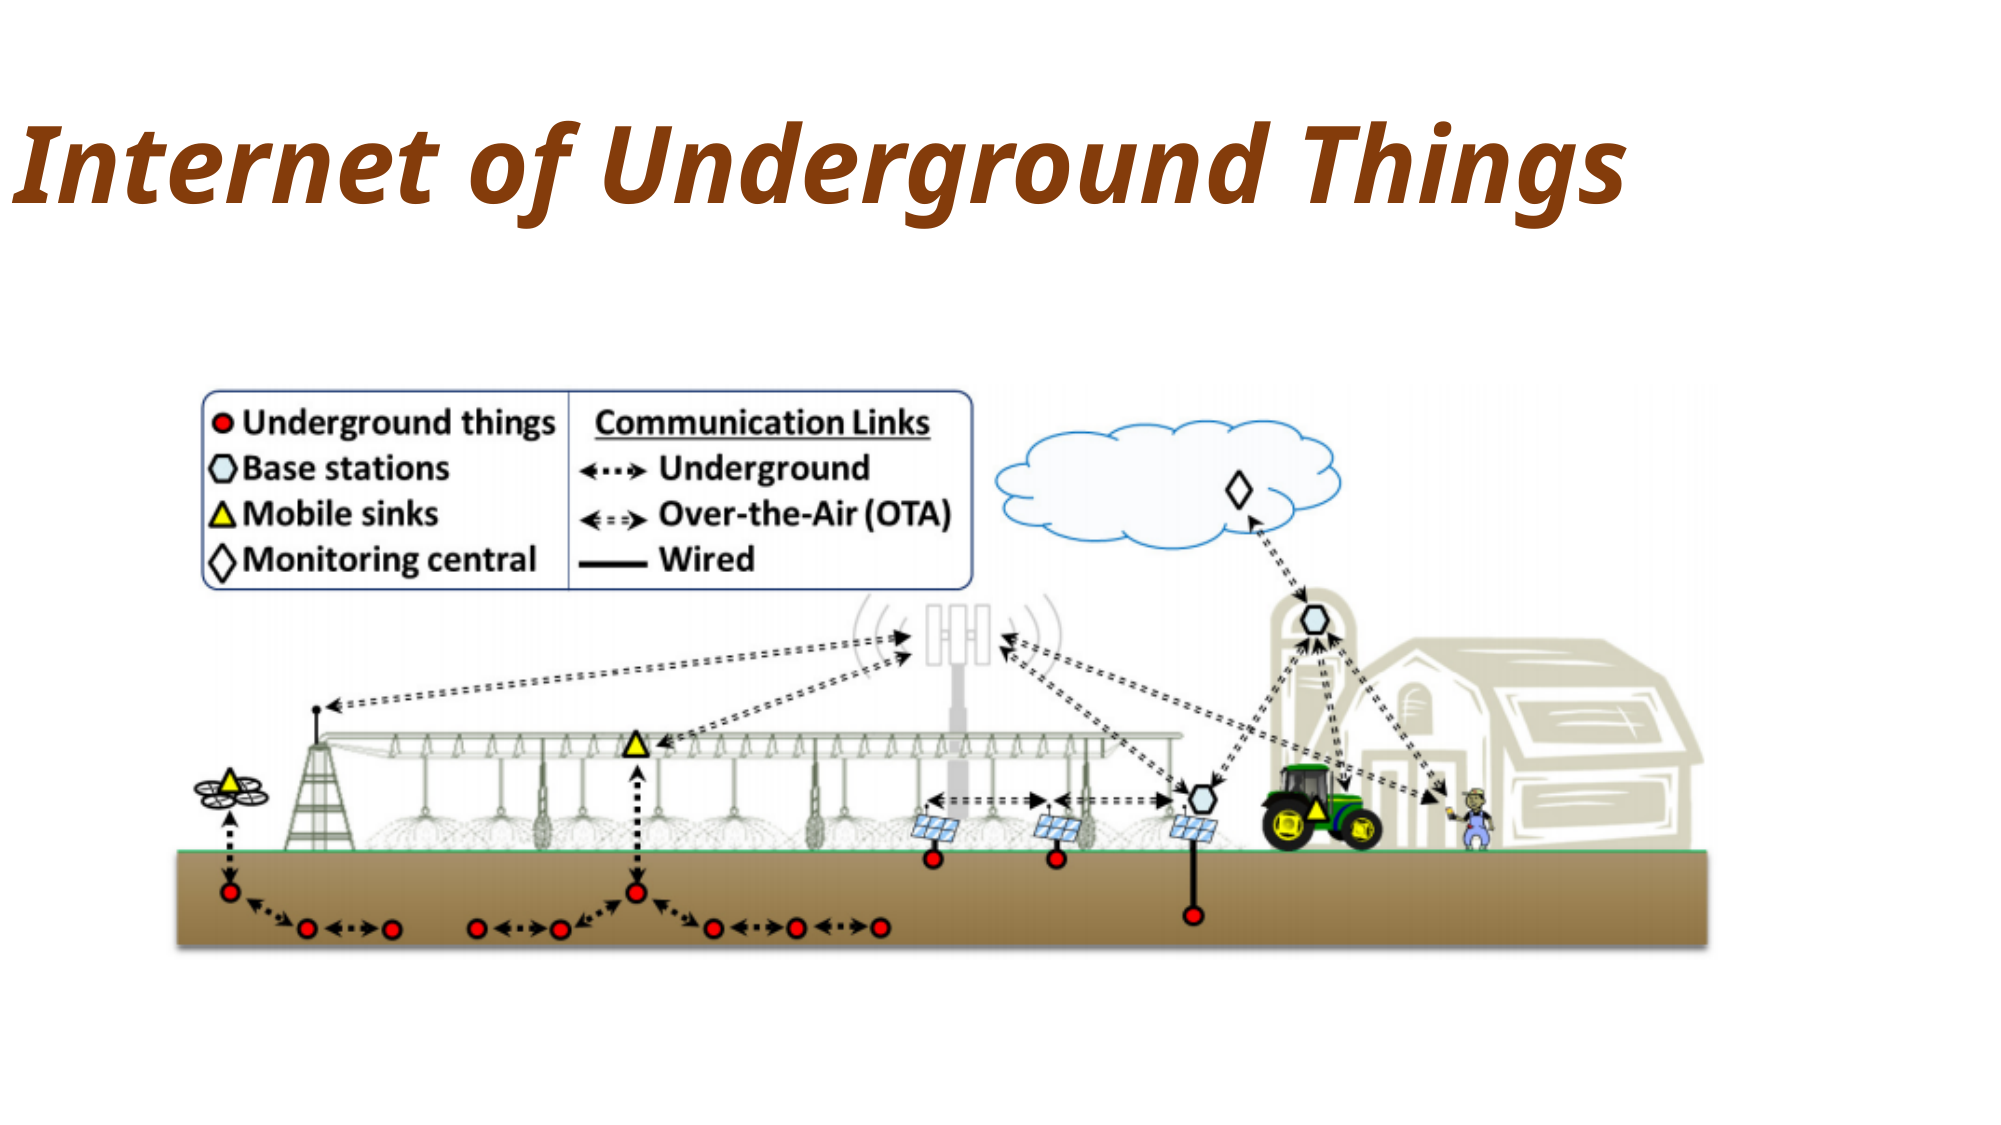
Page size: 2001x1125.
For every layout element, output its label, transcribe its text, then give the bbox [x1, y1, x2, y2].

title Internet of Underground Things [0, 59, 1863, 278]
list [136, 363, 1727, 960]
